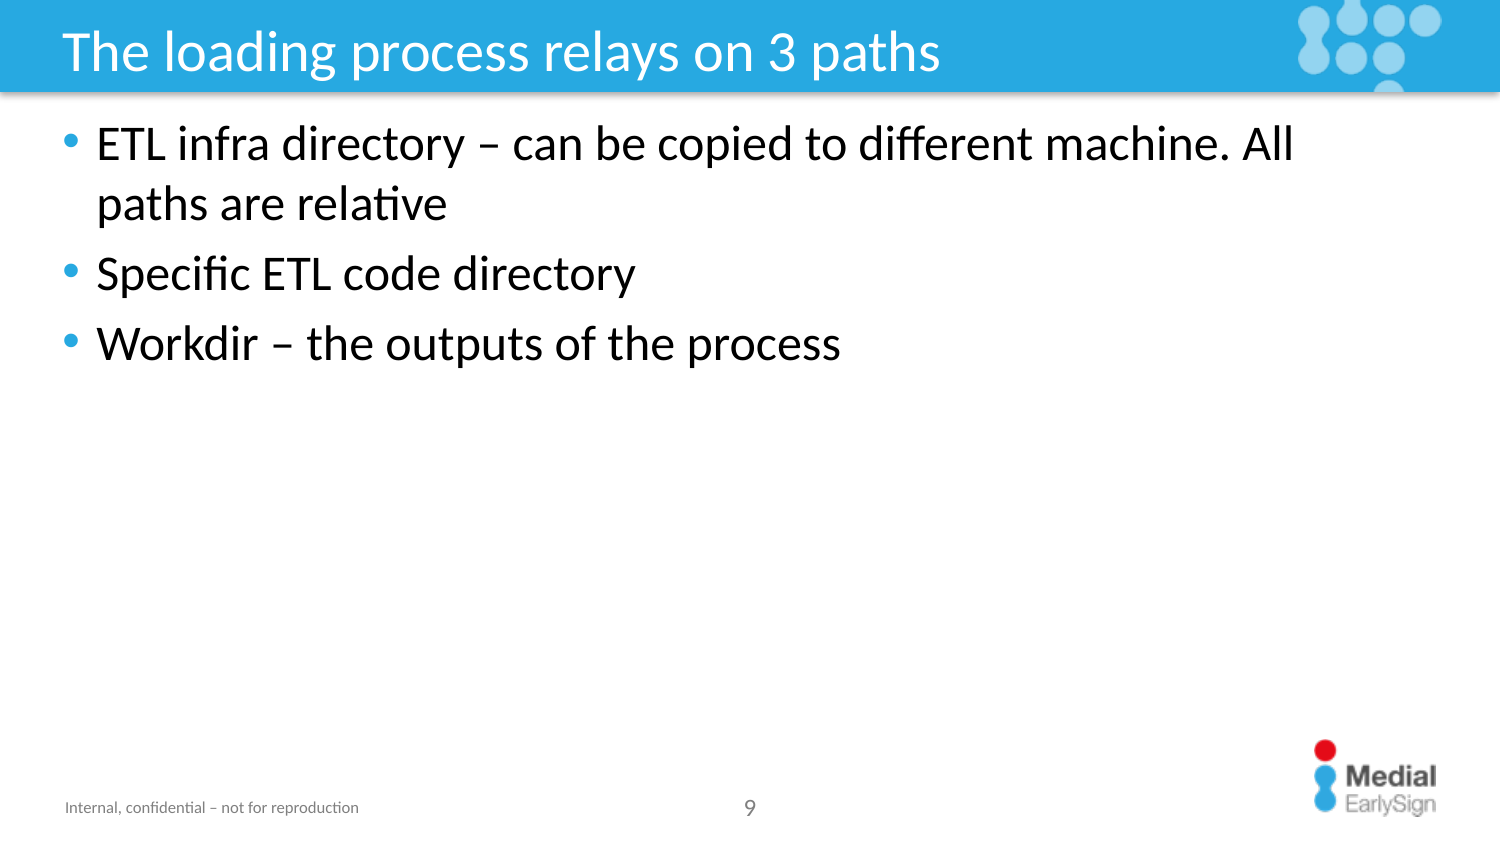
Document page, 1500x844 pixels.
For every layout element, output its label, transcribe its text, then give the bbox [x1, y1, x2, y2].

list ETL infra directory – can be copied to different machine. All paths are relative Specific ETL code directory Workdir – the outputs of the process [47, 102, 1376, 817]
picture [1298, 0, 1442, 92]
title The loading process relays on 3 paths [47, 4, 1297, 91]
picture [1376, 739, 1436, 817]
